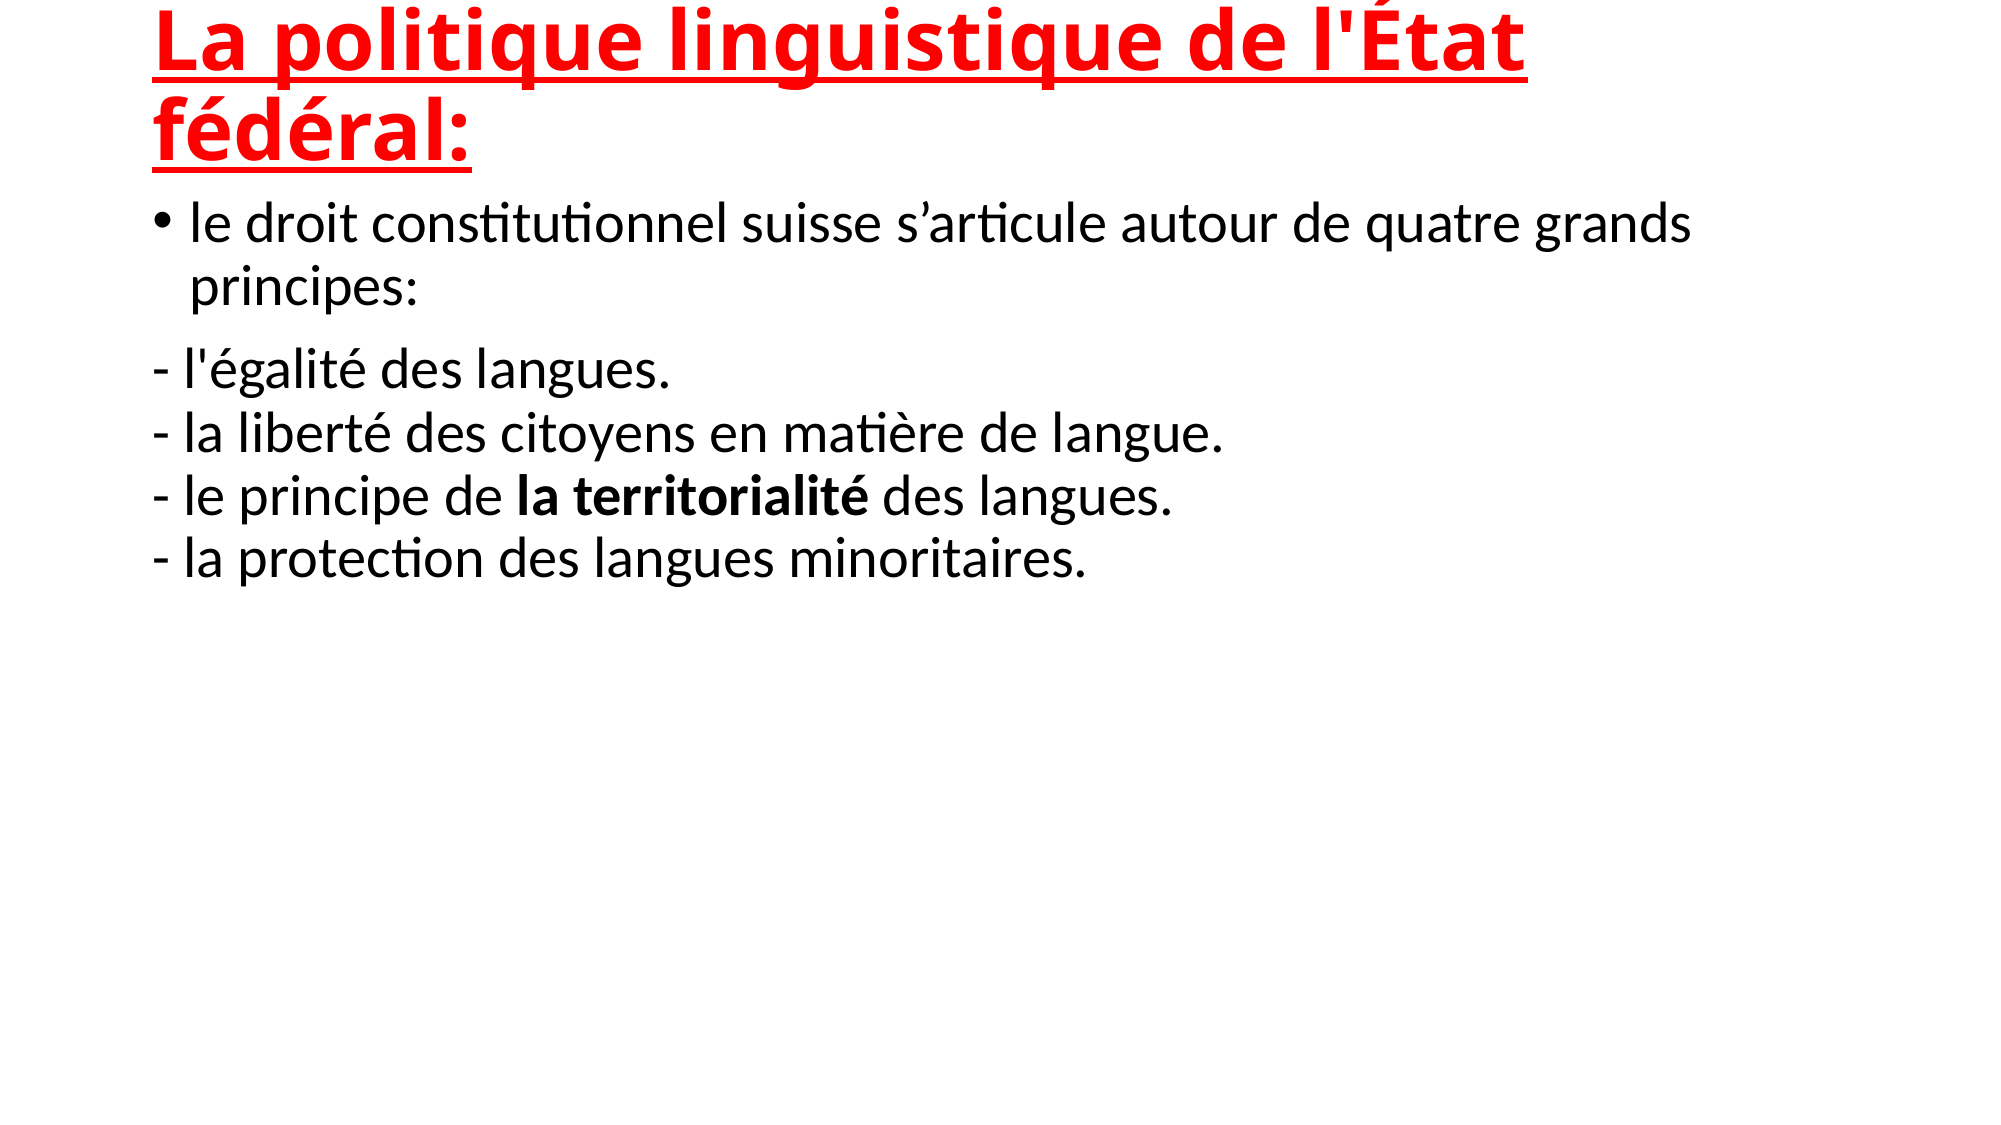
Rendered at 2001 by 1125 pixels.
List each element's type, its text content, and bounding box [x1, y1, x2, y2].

list le droit constitutionnel suisse s’articule autour de quatre grands principes: - l'égalité des langues. - la liberté des citoyens en matière de langue. - le principe de la territorialité des langues. - la protection des langues minoritaires. [137, 184, 1863, 1014]
title La politique linguistique de l'État fédéral: [137, 54, 1863, 184]
